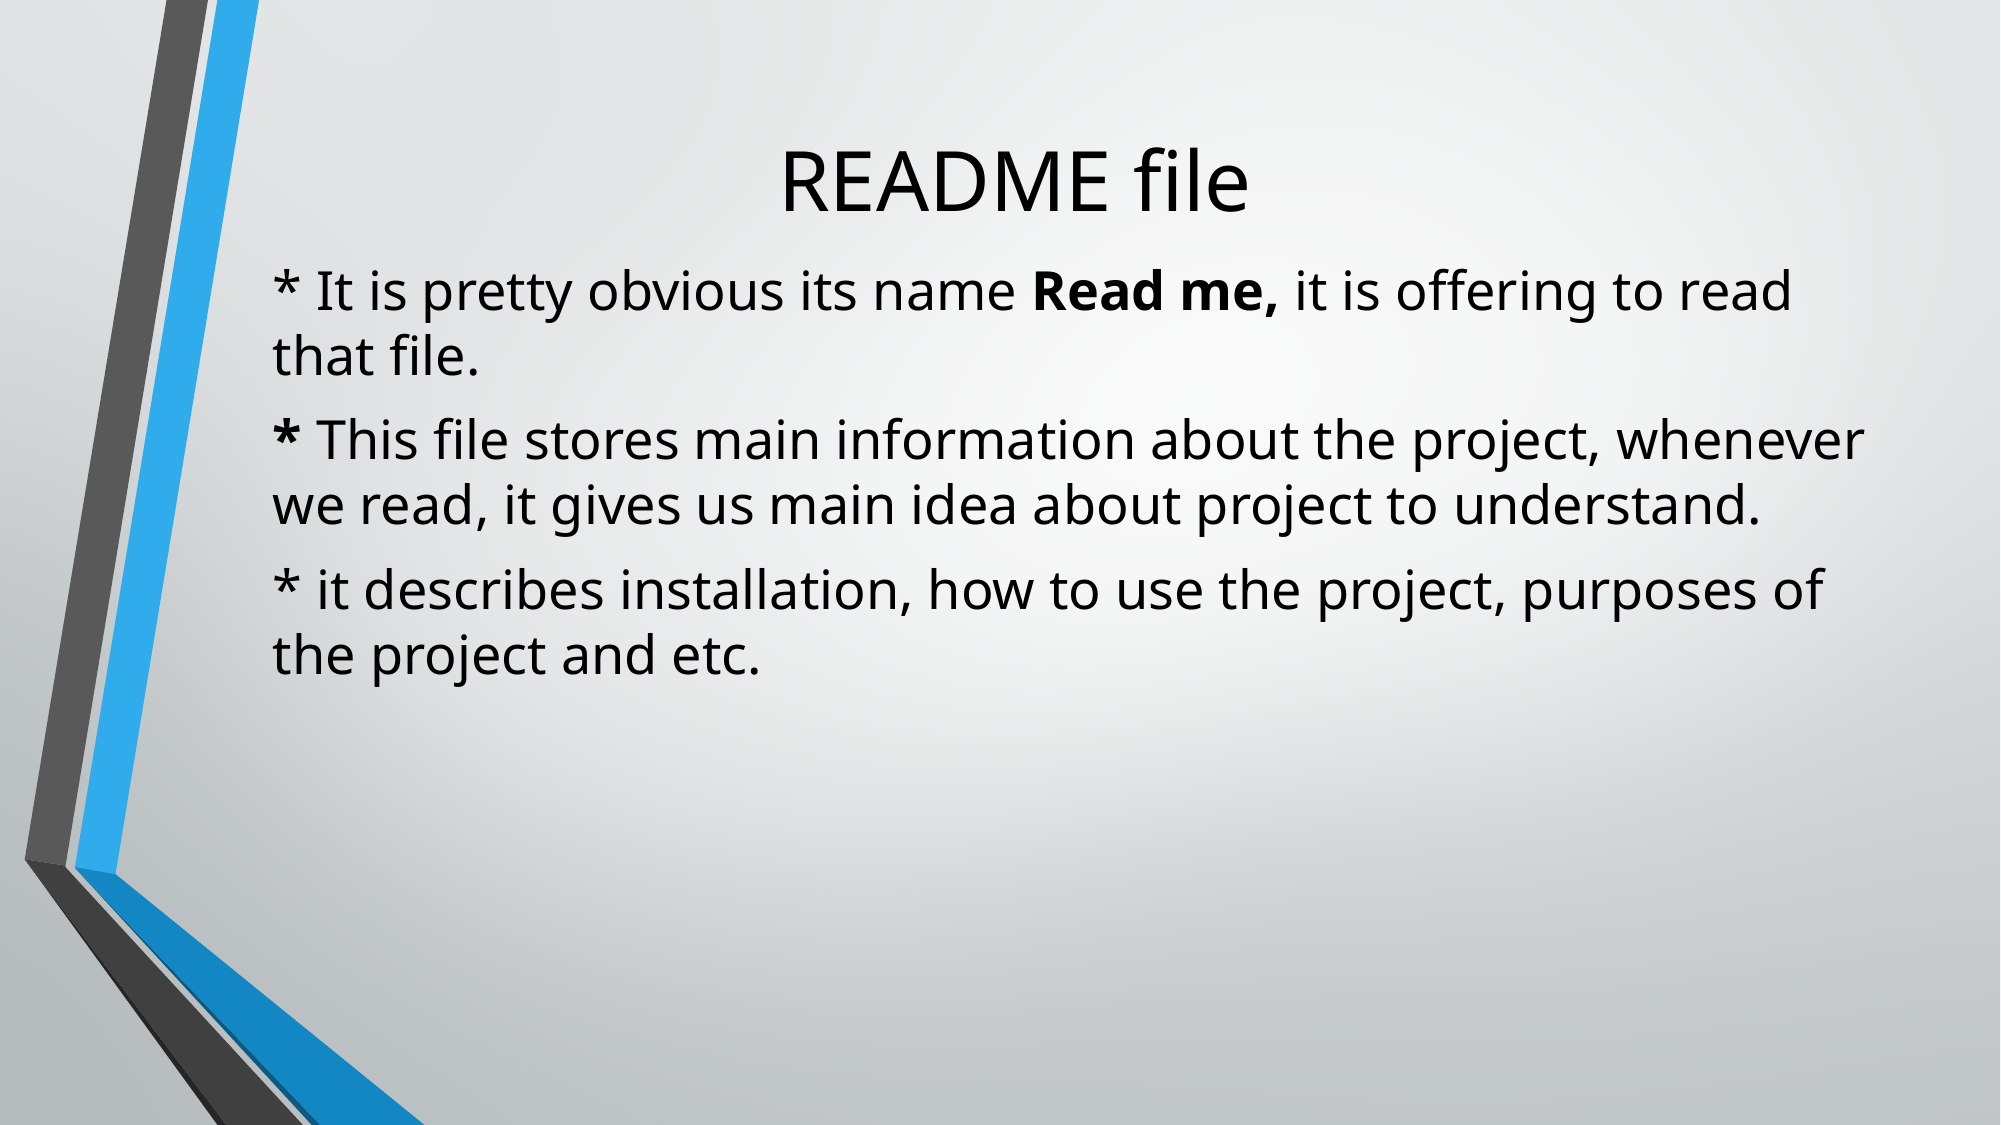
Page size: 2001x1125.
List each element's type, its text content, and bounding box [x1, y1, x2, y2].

list * It is pretty obvious its name Read me, it is offering to read that file. * This file stores main information about the project, whenever we read, it gives us main idea about project to understand. * it describes installation, how to use the project, purposes of the project and etc. [257, 249, 1902, 762]
title README file [632, 68, 1398, 249]
